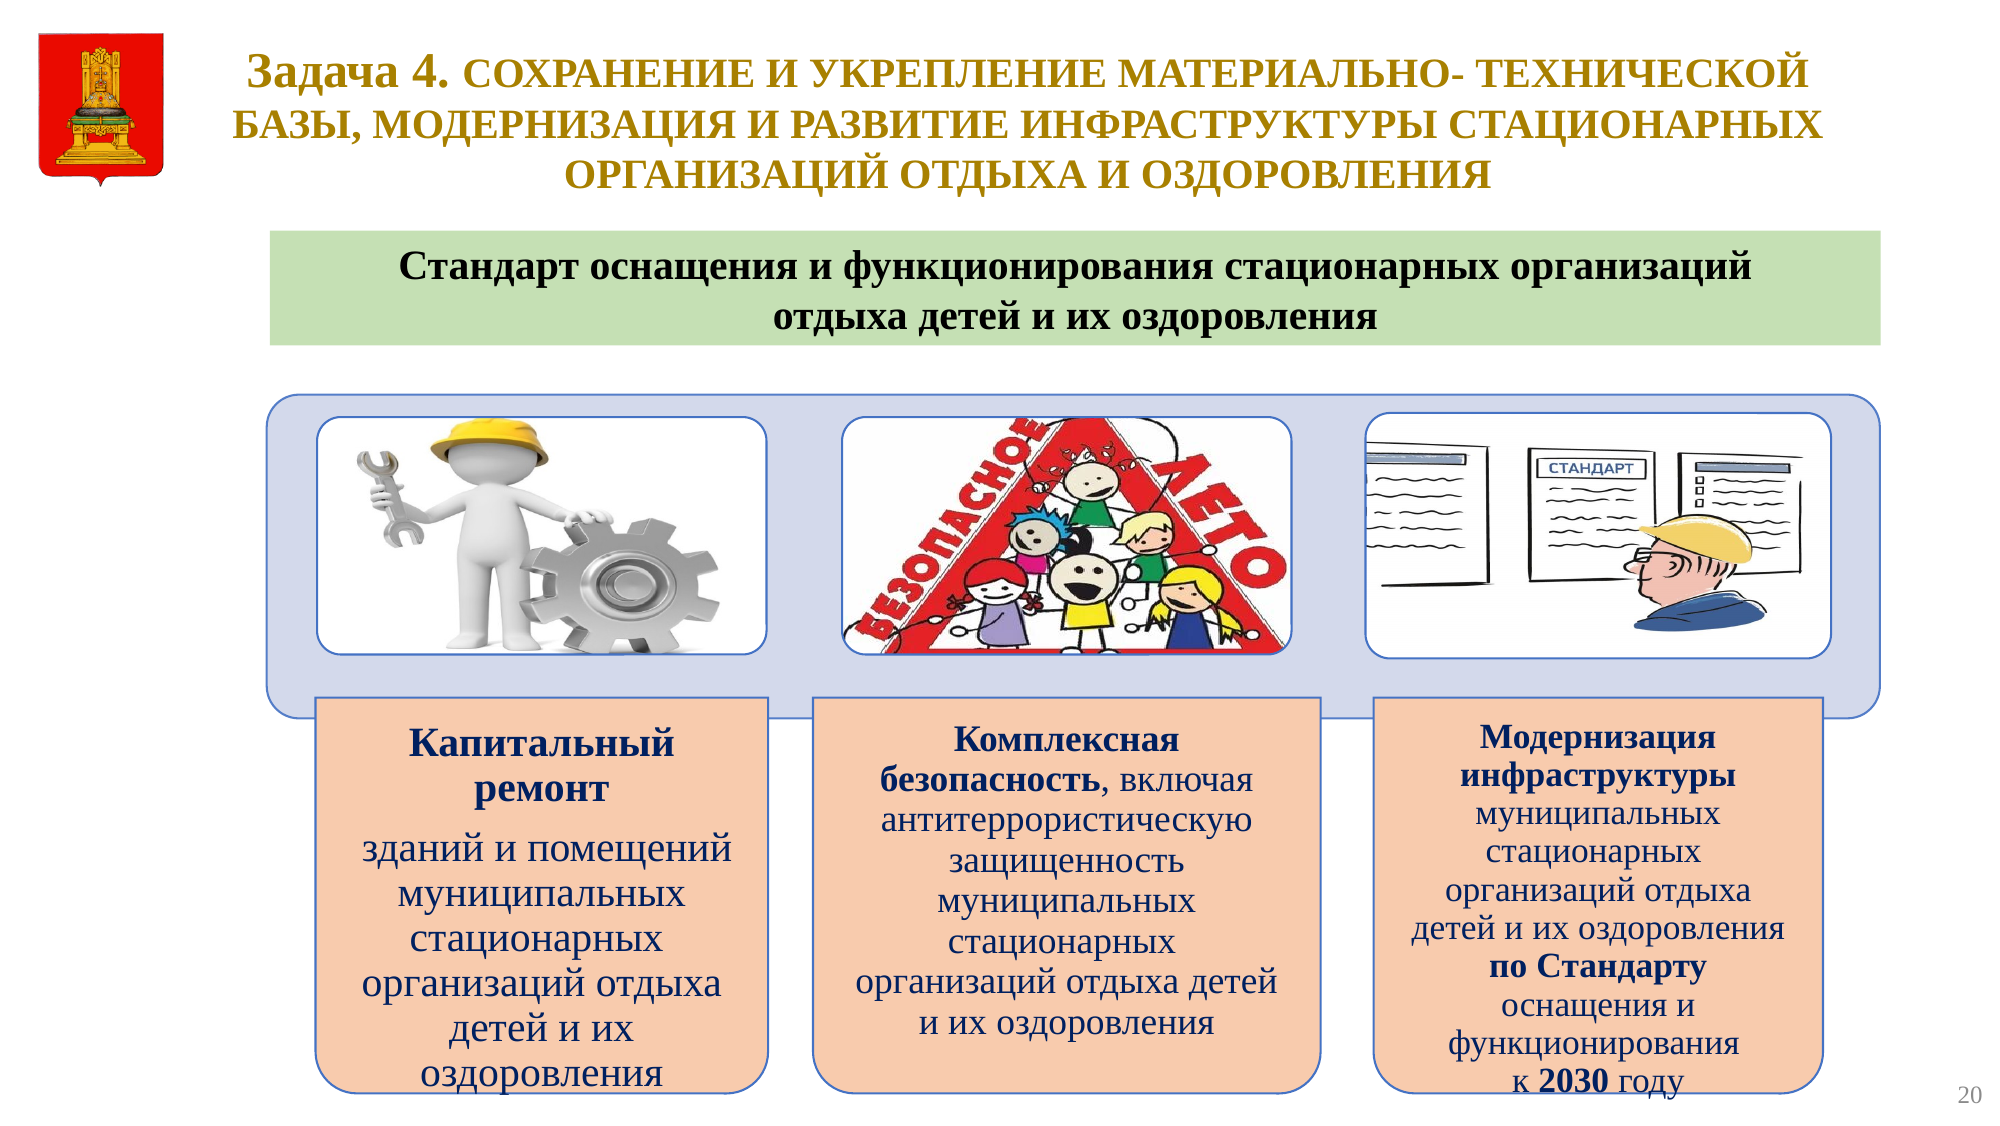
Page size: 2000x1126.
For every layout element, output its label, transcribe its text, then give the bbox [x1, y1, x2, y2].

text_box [266, 373, 1880, 1094]
text_box Задача 4. СОХРАНЕНИЕ И УКРЕПЛЕНИЕ МАТЕРИАЛЬНО- ТЕХНИЧЕСКОЙ БАЗЫ, МОДЕРНИЗАЦИЯ И РАЗВИТИЕ ИНФРАСТРУКТУРЫ СТАЦИОНАРНЫХ ОРГАНИЗАЦИЙ ОТДЫХА И ОЗДОРОВЛЕНИЯ [171, 31, 1885, 225]
slide_number 20 [1547, 1063, 1998, 1124]
text_box Стандарт оснащения и функционирования стационарных организаций отдыха детей и их оздоровления [269, 230, 1881, 346]
picture [35, 25, 172, 195]
